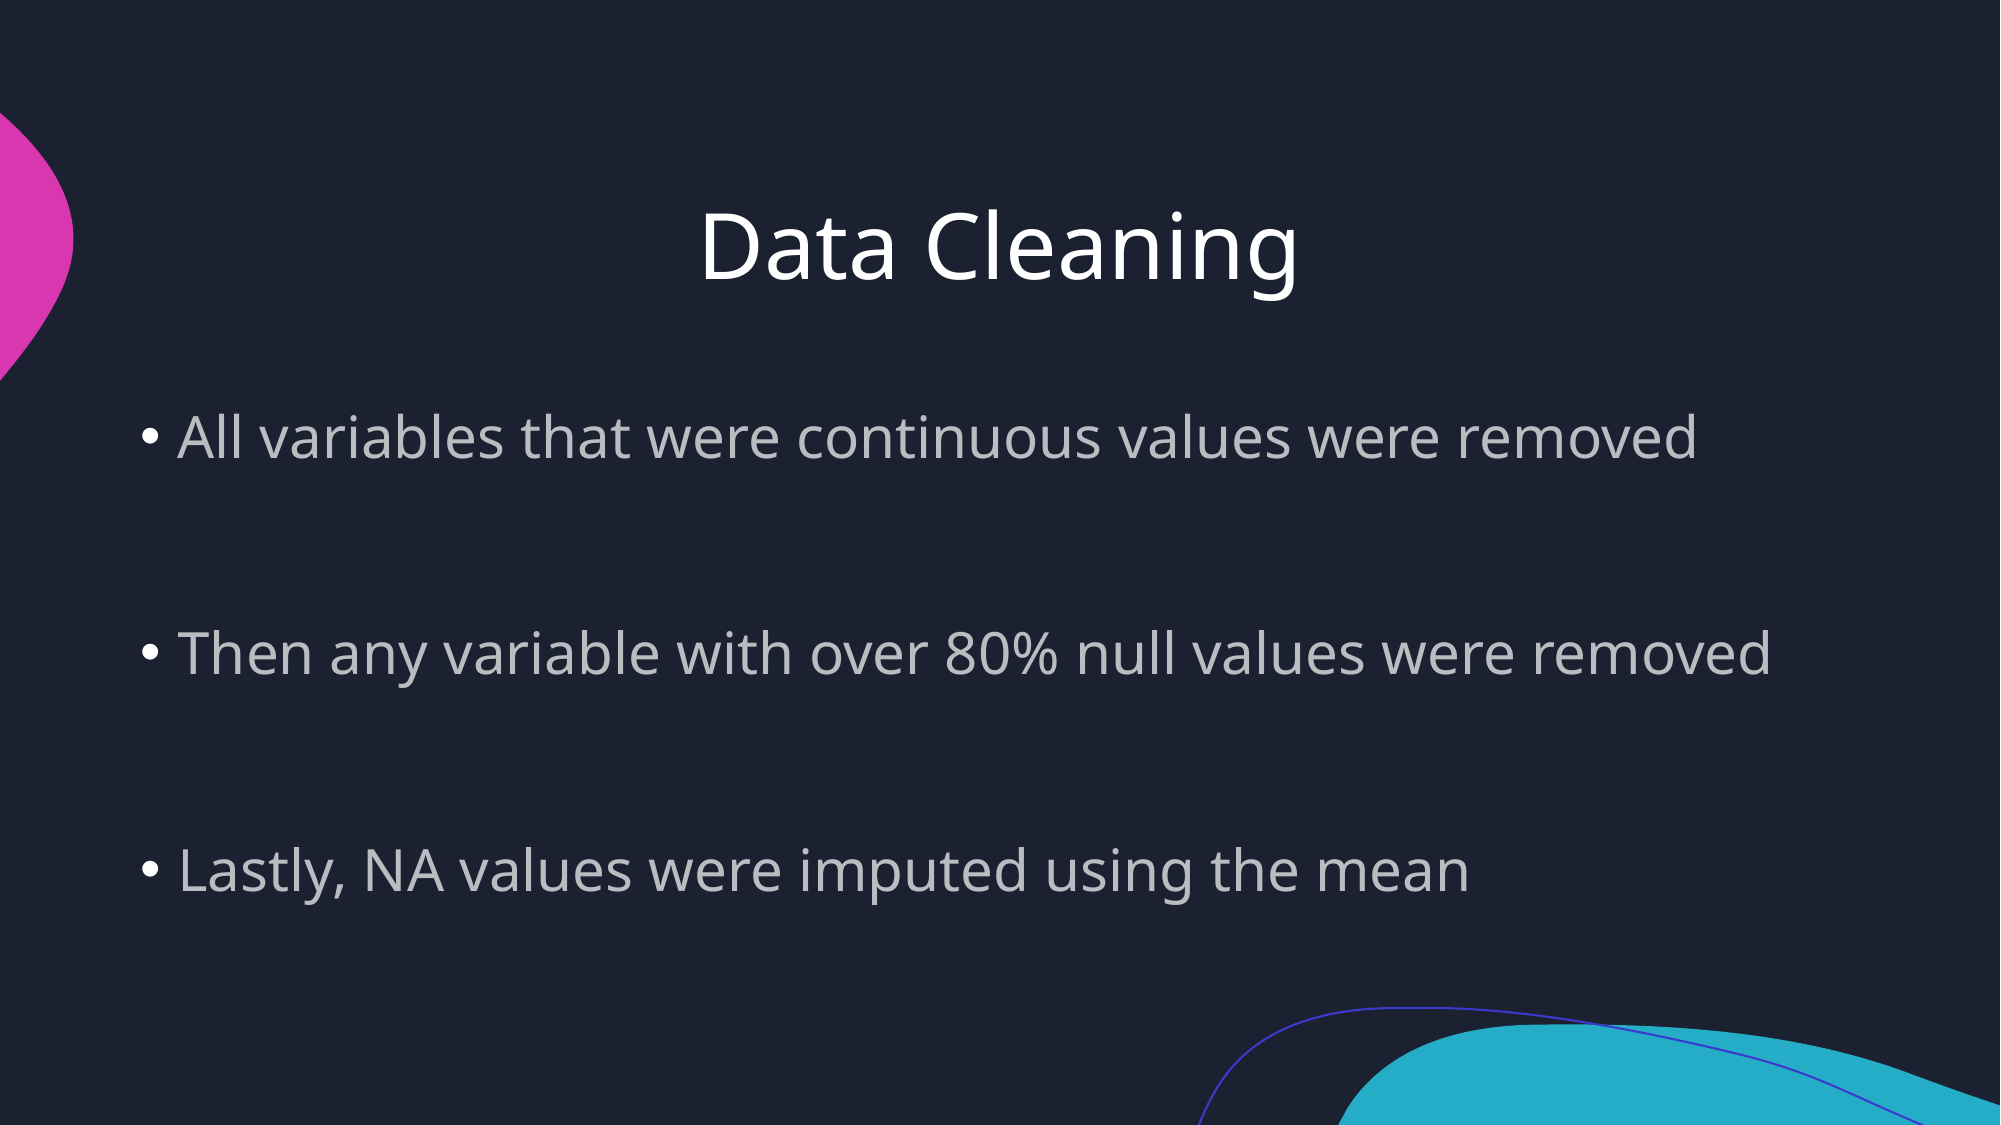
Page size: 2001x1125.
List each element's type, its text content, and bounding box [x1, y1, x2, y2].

list All variables that were continuous values were removed Then any variable with over 80% null values were removed Lastly, NA values were imputed using the mean [125, 375, 1875, 1002]
title Data Cleaning [125, 125, 1875, 375]
